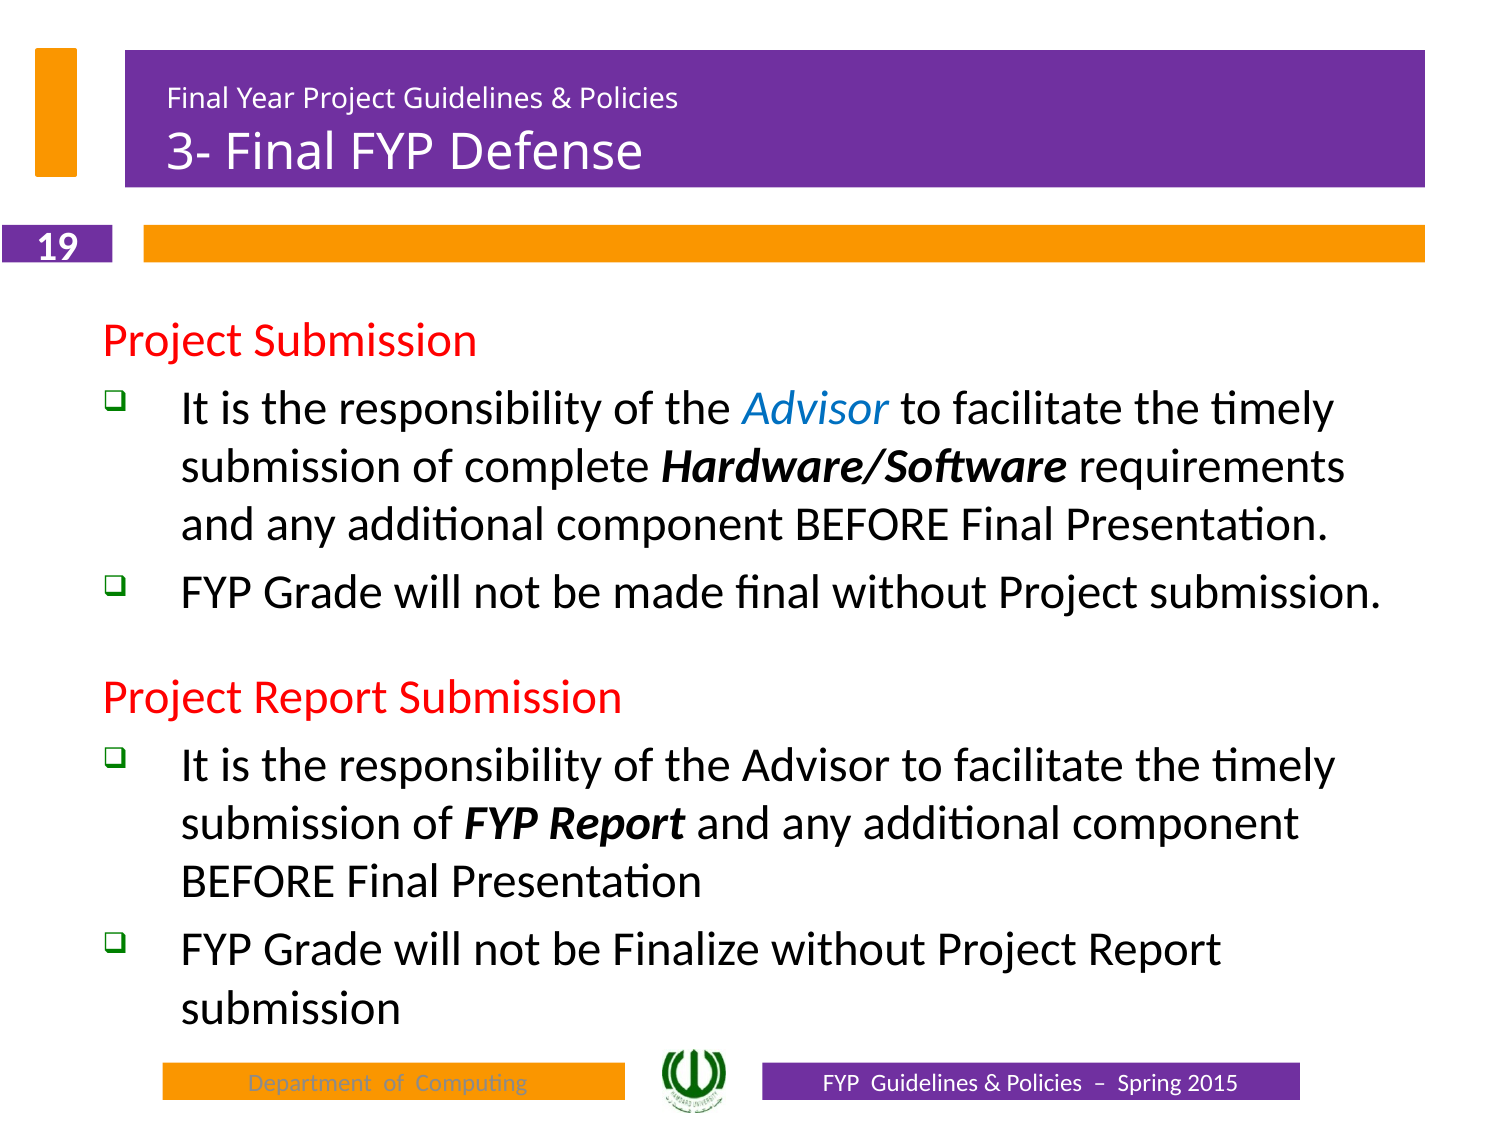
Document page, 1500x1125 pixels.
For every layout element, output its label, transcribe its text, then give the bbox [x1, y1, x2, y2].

list Project Submission It is the responsibility of the Advisor to facilitate the timely submission of complete Hardware/Software requirements and any additional component BEFORE Final Presentation. FYP Grade will not be made final without Project submission. Project Report Submission It is the responsibility of the Advisor to facilitate the timely submission of FYP Report and any additional component BEFORE Final Presentation FYP Grade will not be Finalize without Project Report submission [87, 299, 1425, 1044]
picture [662, 1049, 726, 1113]
slide_number 19 [2, 224, 113, 263]
footer Department of Computing [162, 1062, 625, 1100]
title Final Year Project Guidelines & Policies 3- Final FYP Defense [124, 49, 1426, 188]
